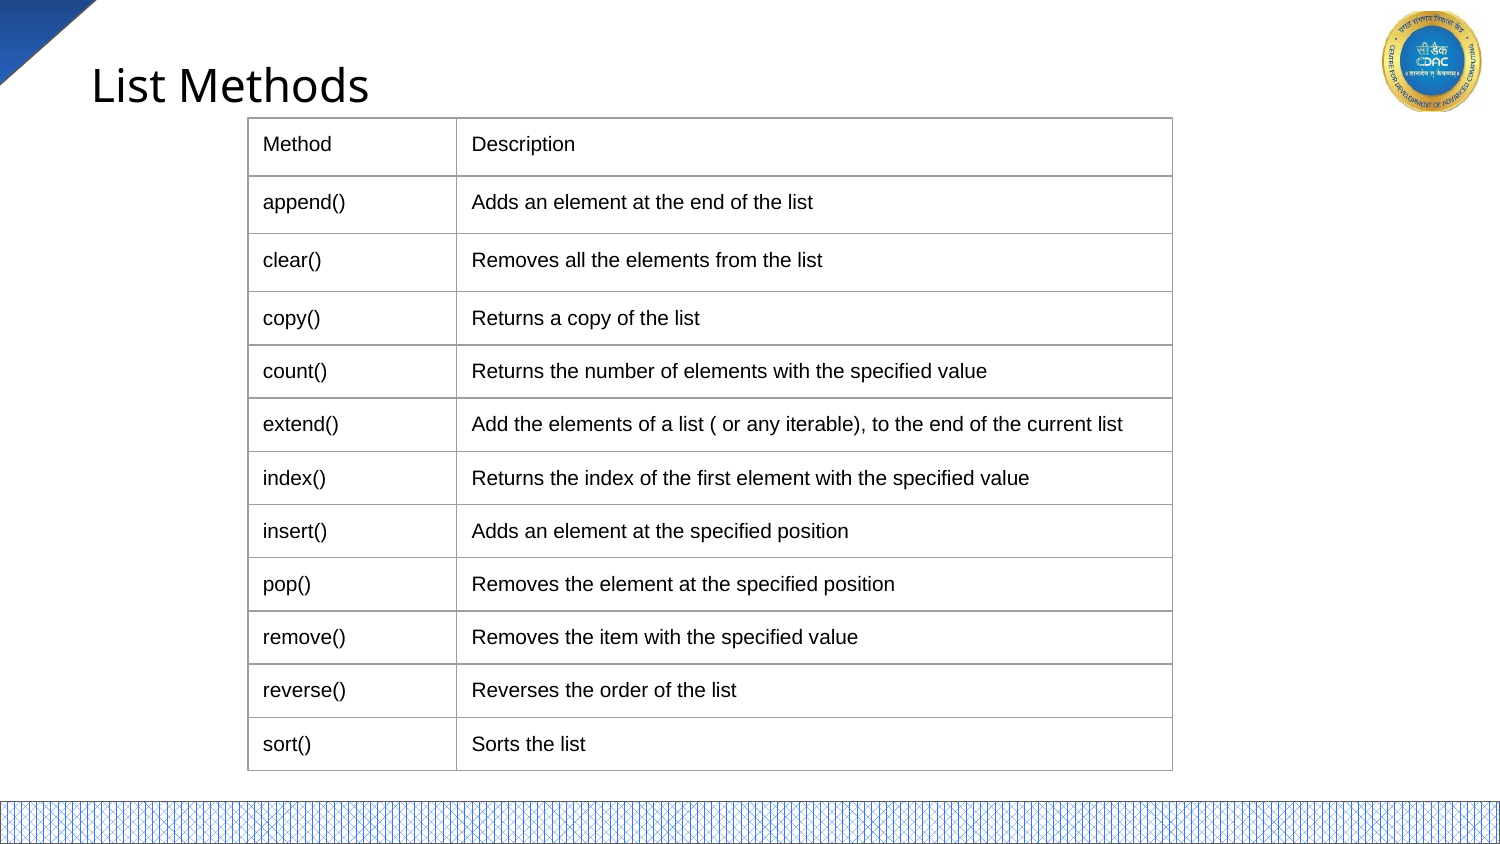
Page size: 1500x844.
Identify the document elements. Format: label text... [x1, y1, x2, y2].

table_cell pop() [249, 558, 456, 610]
table_cell reverse() [249, 665, 456, 717]
table_cell Sorts the list [457, 718, 1172, 770]
table_cell append() [249, 177, 456, 233]
table_cell Removes all the elements from the list [457, 234, 1172, 291]
table_cell extend() [249, 399, 456, 451]
table_cell clear() [249, 234, 456, 291]
table_cell sort() [249, 718, 456, 770]
table_cell index() [249, 452, 456, 504]
table_cell insert() [249, 505, 456, 557]
table_cell Adds an element at the end of the list [457, 177, 1172, 233]
table_header Description [457, 119, 1172, 175]
title List Methods [75, 37, 1474, 132]
table_cell Adds an element at the specified position [457, 505, 1172, 557]
table_cell Returns the number of elements with the specified value [457, 346, 1172, 397]
text_box [0, 0, 96, 85]
table_cell remove() [249, 612, 456, 663]
table_cell Reverses the order of the list [457, 665, 1172, 717]
table_header Method [249, 119, 456, 175]
table_cell copy() [249, 292, 456, 344]
table_cell Removes the item with the specified value [457, 612, 1172, 663]
table_cell Returns a copy of the list [457, 292, 1172, 344]
table_cell count() [249, 346, 456, 397]
table_cell Add the elements of a list ( or any iterable), to the end of the current list [457, 399, 1172, 451]
text_box [0, 801, 1500, 844]
picture [1380, 11, 1482, 113]
table_cell Removes the element at the specified position [457, 558, 1172, 610]
table_cell Returns the index of the first element with the specified value [457, 452, 1172, 504]
